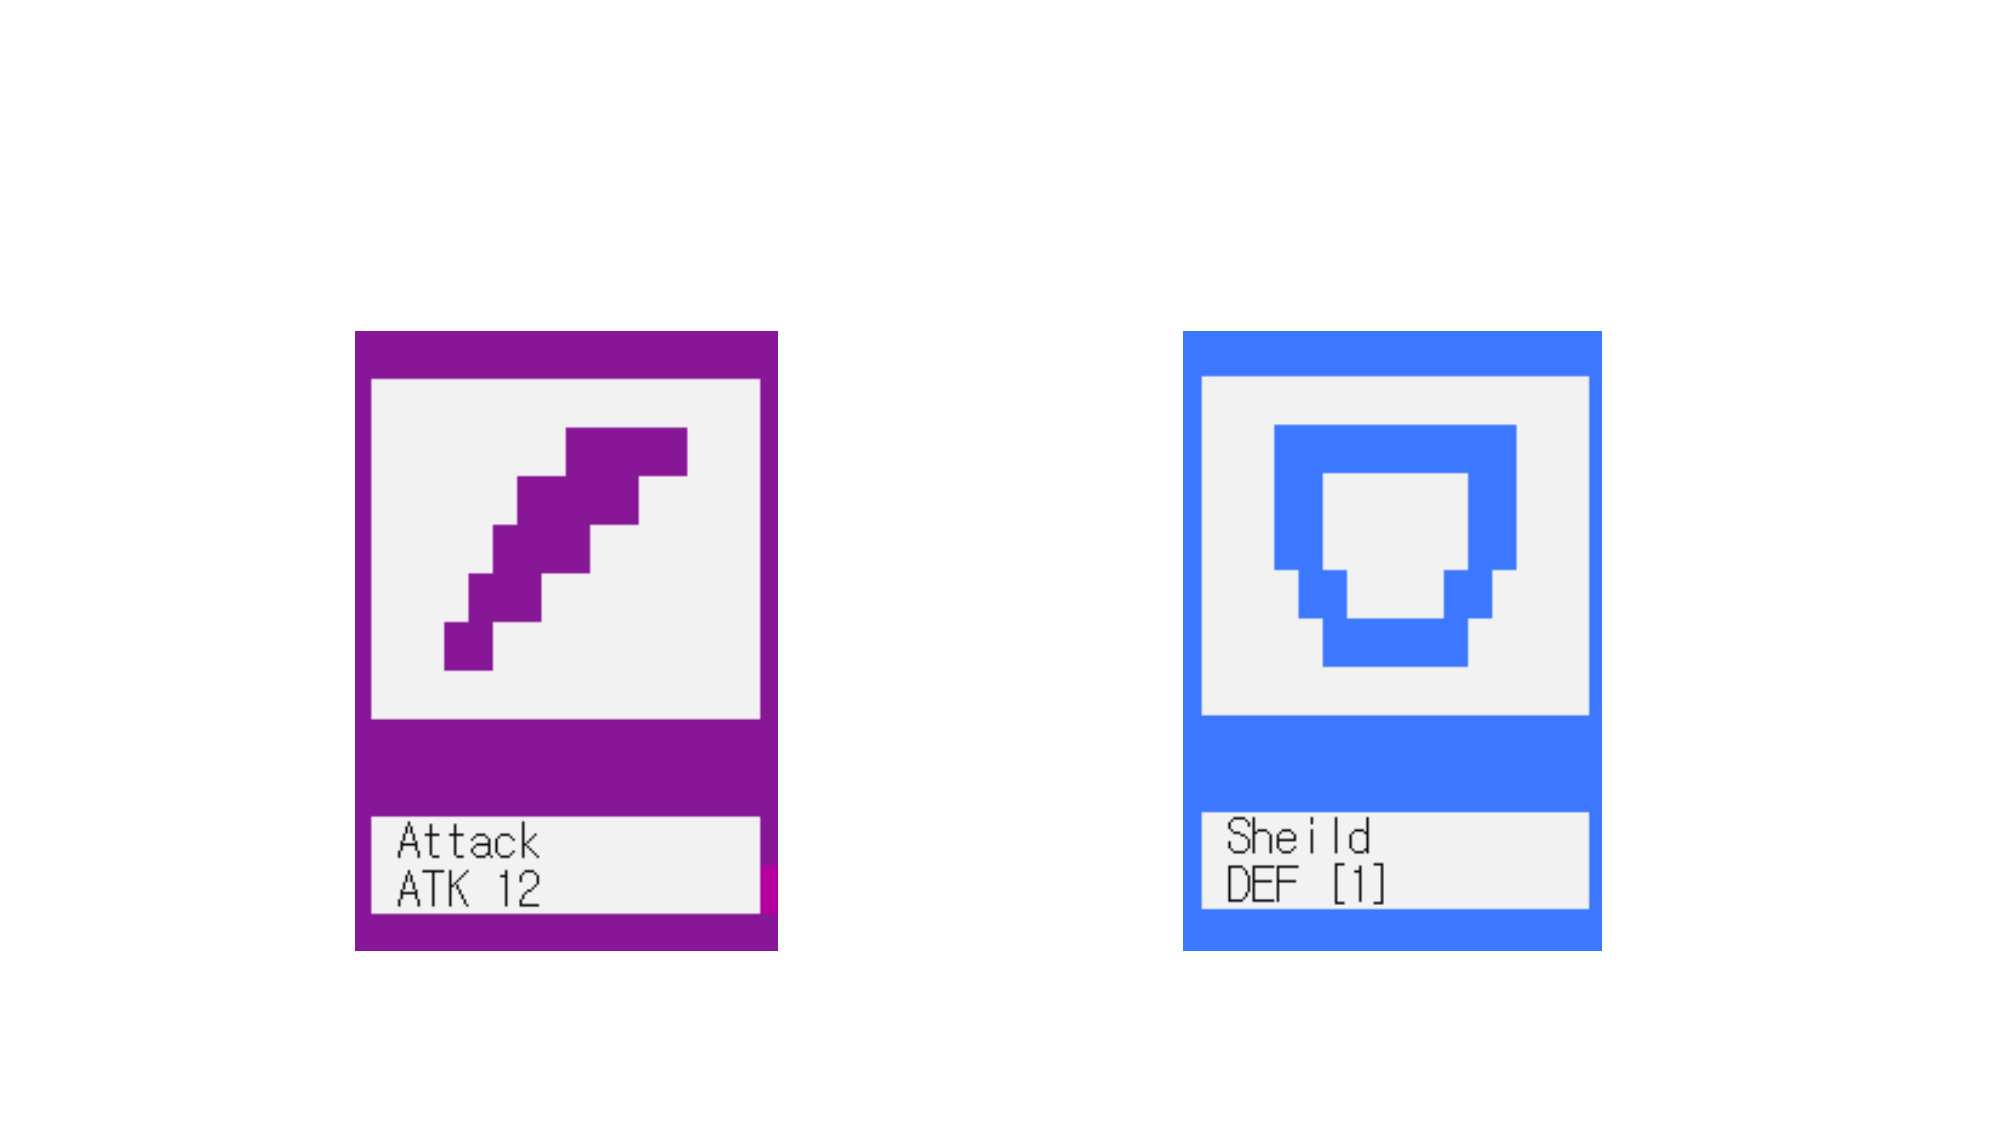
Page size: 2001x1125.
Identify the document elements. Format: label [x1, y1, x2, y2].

picture [355, 331, 778, 952]
picture [1183, 331, 1602, 952]
